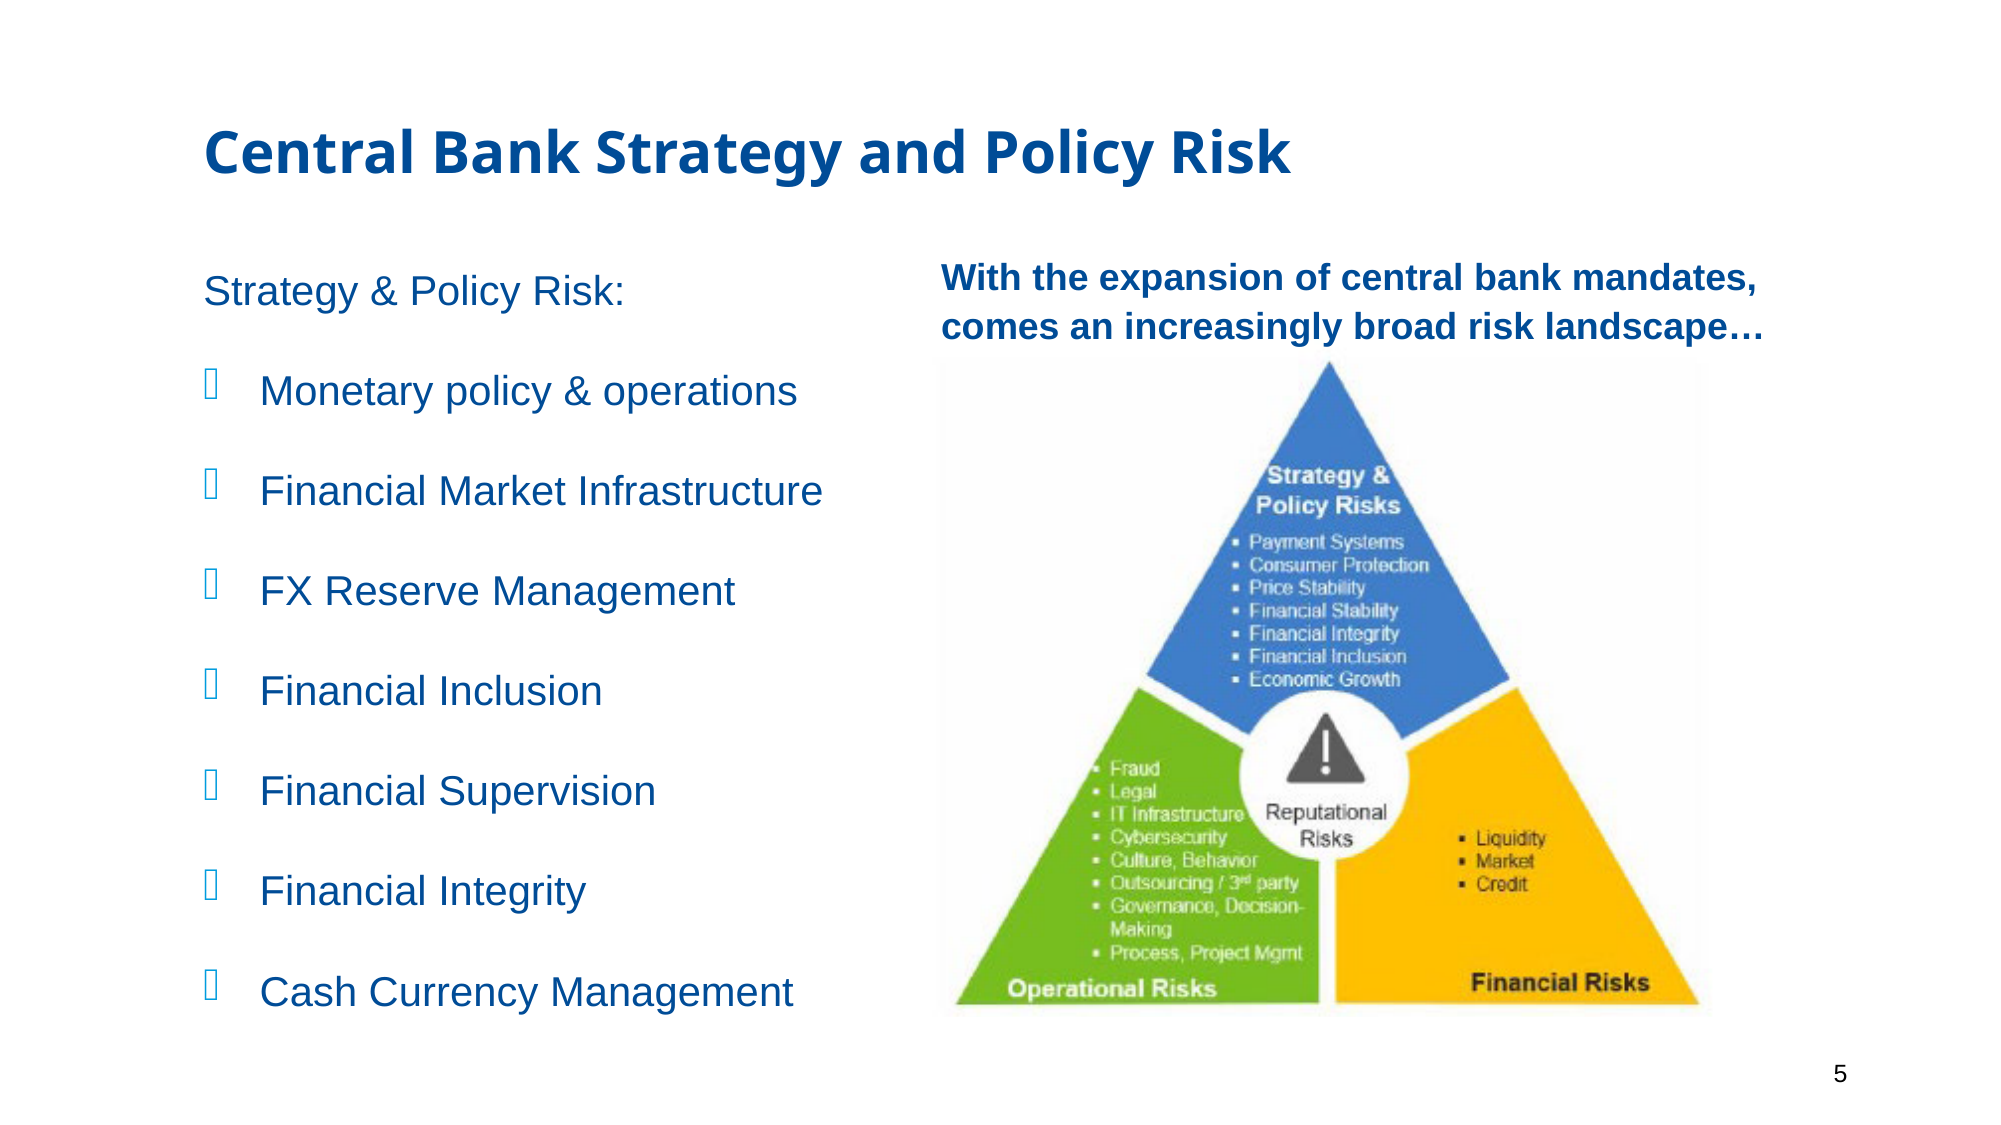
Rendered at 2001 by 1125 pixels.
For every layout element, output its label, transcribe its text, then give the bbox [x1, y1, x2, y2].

text_box Strategy & Policy Risk: Monetary policy & operations Financial Market Infrastructure FX Reserve Management Financial Inclusion Financial Supervision Financial Integrity Cash Currency Management [203, 241, 1798, 1039]
picture [854, 333, 1782, 1017]
text_box Central Bank Strategy and Policy Risk [203, 74, 1797, 236]
text_box With the expansion of central bank mandates, comes an increasingly broad risk landscape… [926, 241, 1821, 355]
slide_number 5 [1412, 1042, 1863, 1103]
